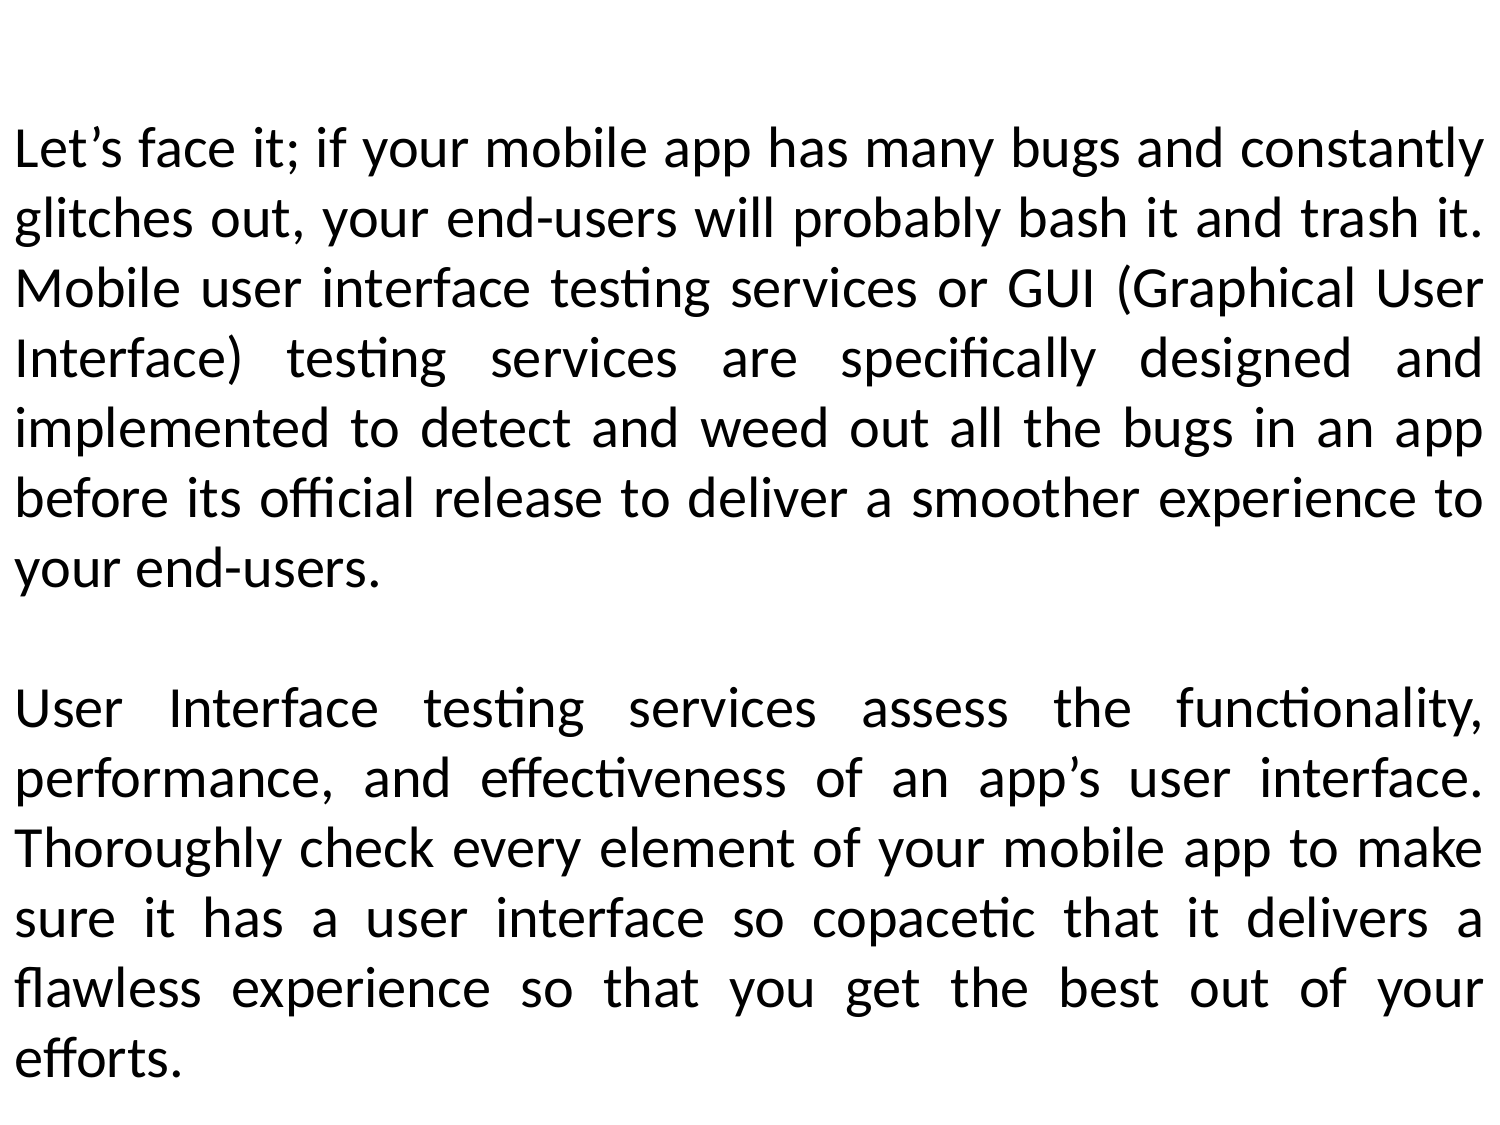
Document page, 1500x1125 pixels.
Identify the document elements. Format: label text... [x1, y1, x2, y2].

text_box Let’s face it; if your mobile app has many bugs and constantly glitches out, your end-users will probably bash it and trash it. Mobile user interface testing services or GUI (Graphical User Interface) testing services are specifically designed and implemented to detect and weed out all the bugs in an app before its official release to deliver a smoother experience to your end-users. User Interface testing services assess the functionality, performance, and effectiveness of an app’s user interface. Thoroughly check every element of your mobile app to make sure it has a user interface so copacetic that it delivers a flawless experience so that you get the best out of your efforts. [0, 101, 1500, 1097]
